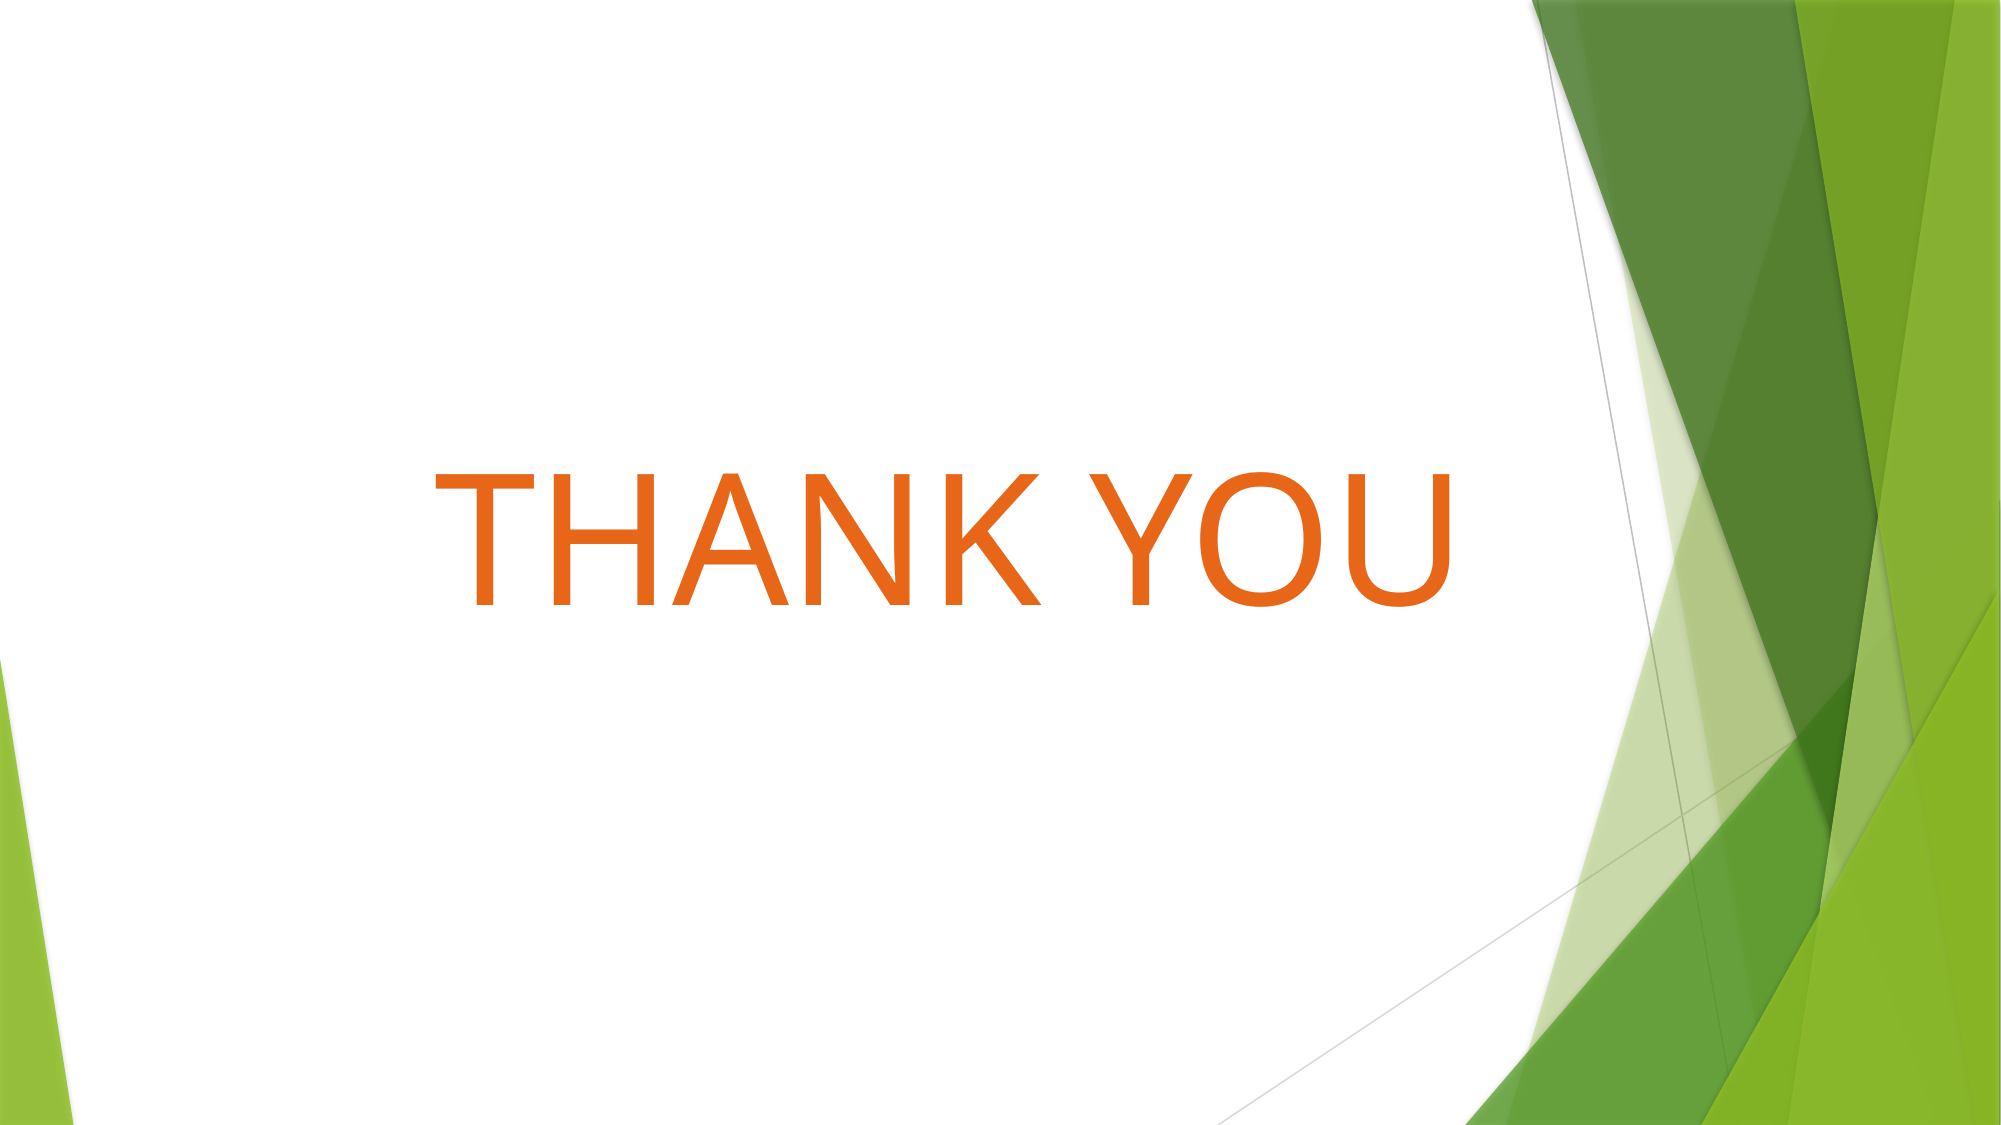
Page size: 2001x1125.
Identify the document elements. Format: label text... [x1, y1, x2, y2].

text_box THANK YOU [419, 415, 1617, 650]
